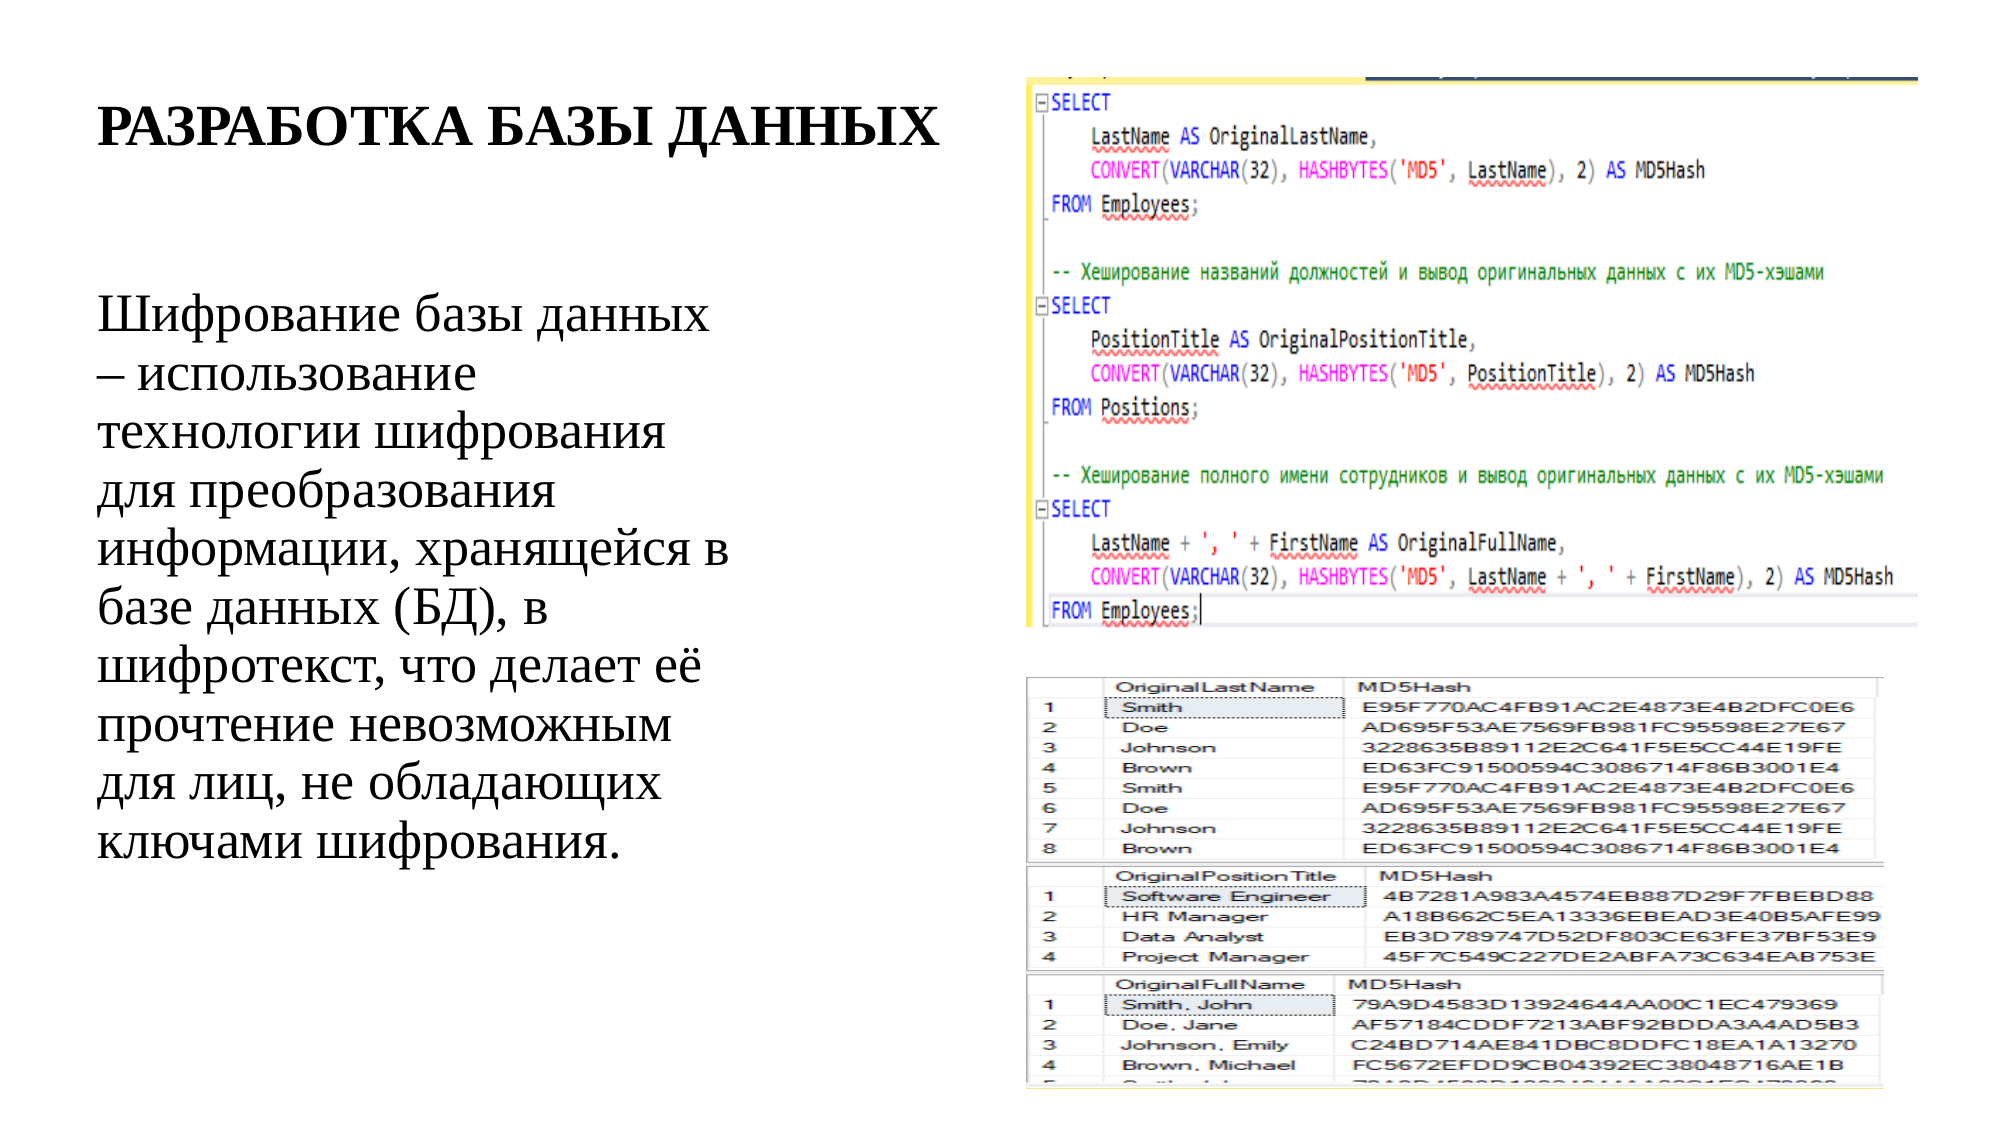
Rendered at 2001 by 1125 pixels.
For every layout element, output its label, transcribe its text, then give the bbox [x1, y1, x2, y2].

picture [1026, 77, 1918, 636]
title Разработка базы данных [82, 18, 1808, 236]
picture [1026, 677, 1884, 1089]
list Шифрование базы данных – использование технологии шифрования для преобразования информации, хранящейся в базе данных (БД), в шифротекст, что делает её прочтение невозможным для лиц, не обладающих ключами шифрования. [82, 277, 761, 931]
